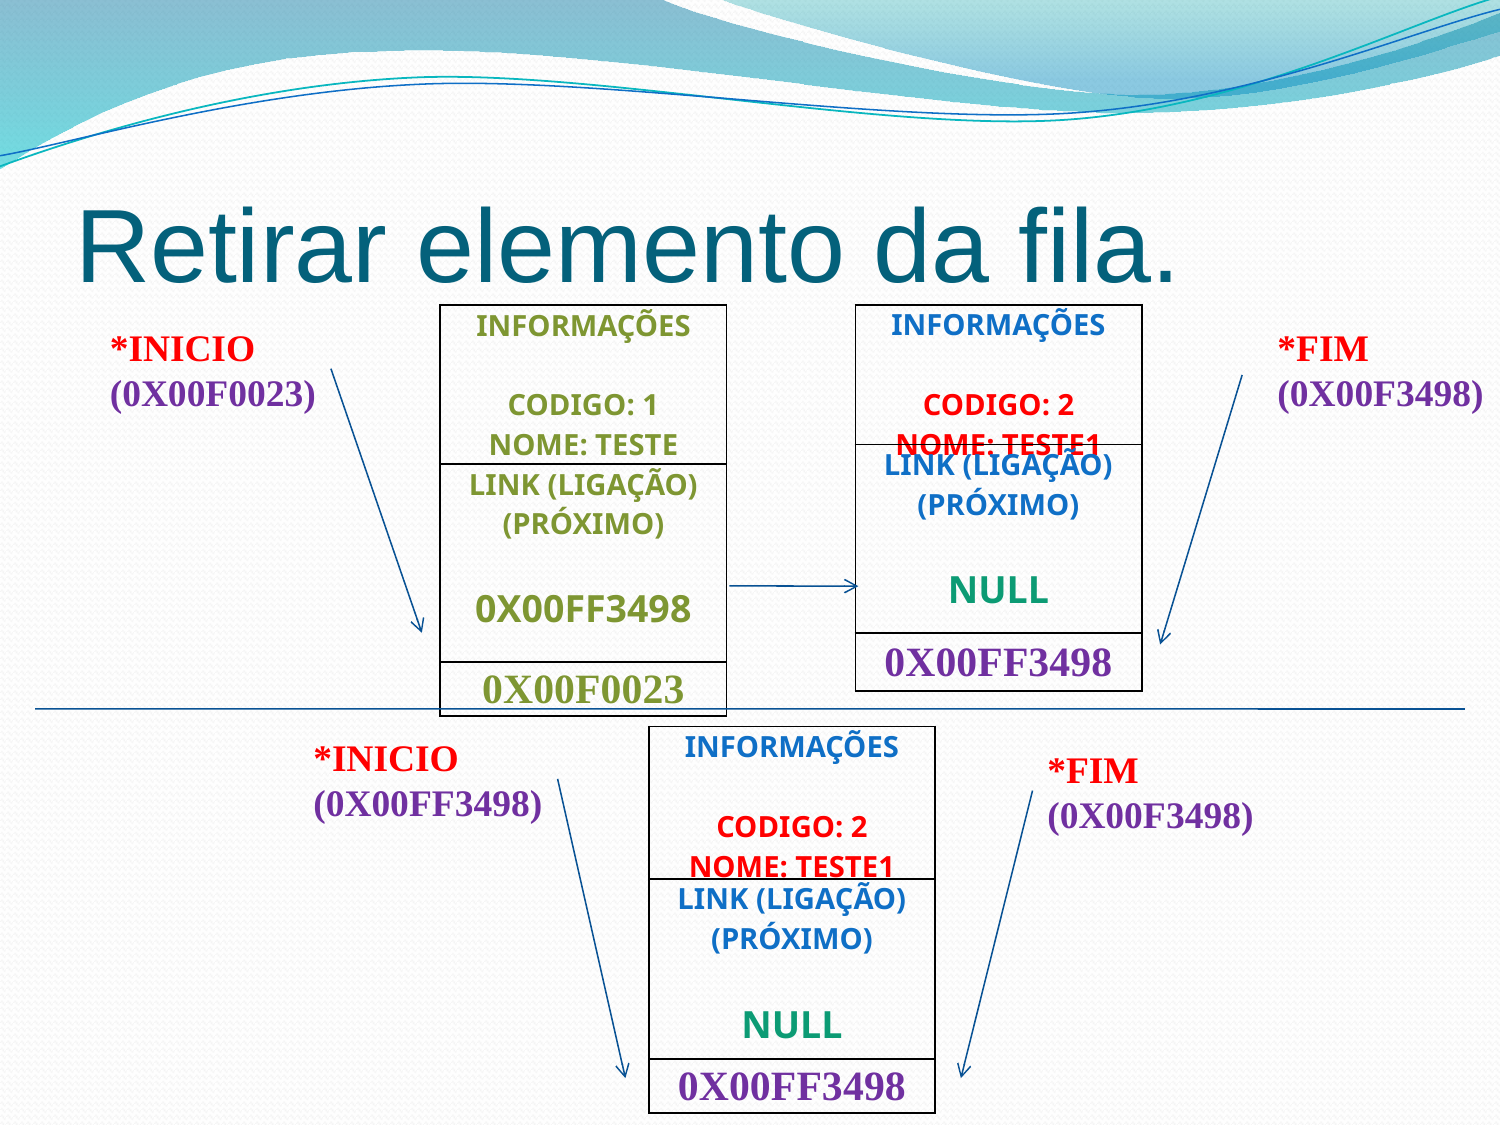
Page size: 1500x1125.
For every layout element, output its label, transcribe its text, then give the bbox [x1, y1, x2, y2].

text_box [1066, 468, 1337, 551]
table_cell 0X00FF3498 [856, 634, 1141, 690]
table_header INFORMAÇÕES CODIGO: 1 NOME: TESTE [441, 306, 726, 463]
table_header INFORMAÇÕES CODIGO: 2 NOME: TESTE1 [650, 727, 934, 878]
table_cell LINK (LIGAÇÃO) (PRÓXIMO) 0X00FF3498 [441, 465, 726, 661]
text_box *INICIO (0X00F0023) [94, 316, 331, 422]
text_box *FIM (0X00F3498) [1262, 316, 1499, 422]
text_box *FIM (0X00F3498) [1032, 738, 1269, 843]
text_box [332, 369, 423, 633]
table_cell 0X00F0023 [441, 663, 726, 708]
table_cell LINK (LIGAÇÃO) (PRÓXIMO) NULL [856, 445, 1141, 632]
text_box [960, 791, 1032, 1079]
title Retirar elemento da fila. [75, 115, 1438, 303]
table_header INFORMAÇÕES CODIGO: 2 NOME: TESTE1 [856, 306, 1141, 444]
table_cell LINK (LIGAÇÃO) (PRÓXIMO) NULL [650, 880, 934, 1058]
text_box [558, 779, 626, 1079]
text_box *INICIO (0X00FF3498) [298, 726, 558, 832]
table_cell 0X00FF3498 [650, 1060, 934, 1112]
